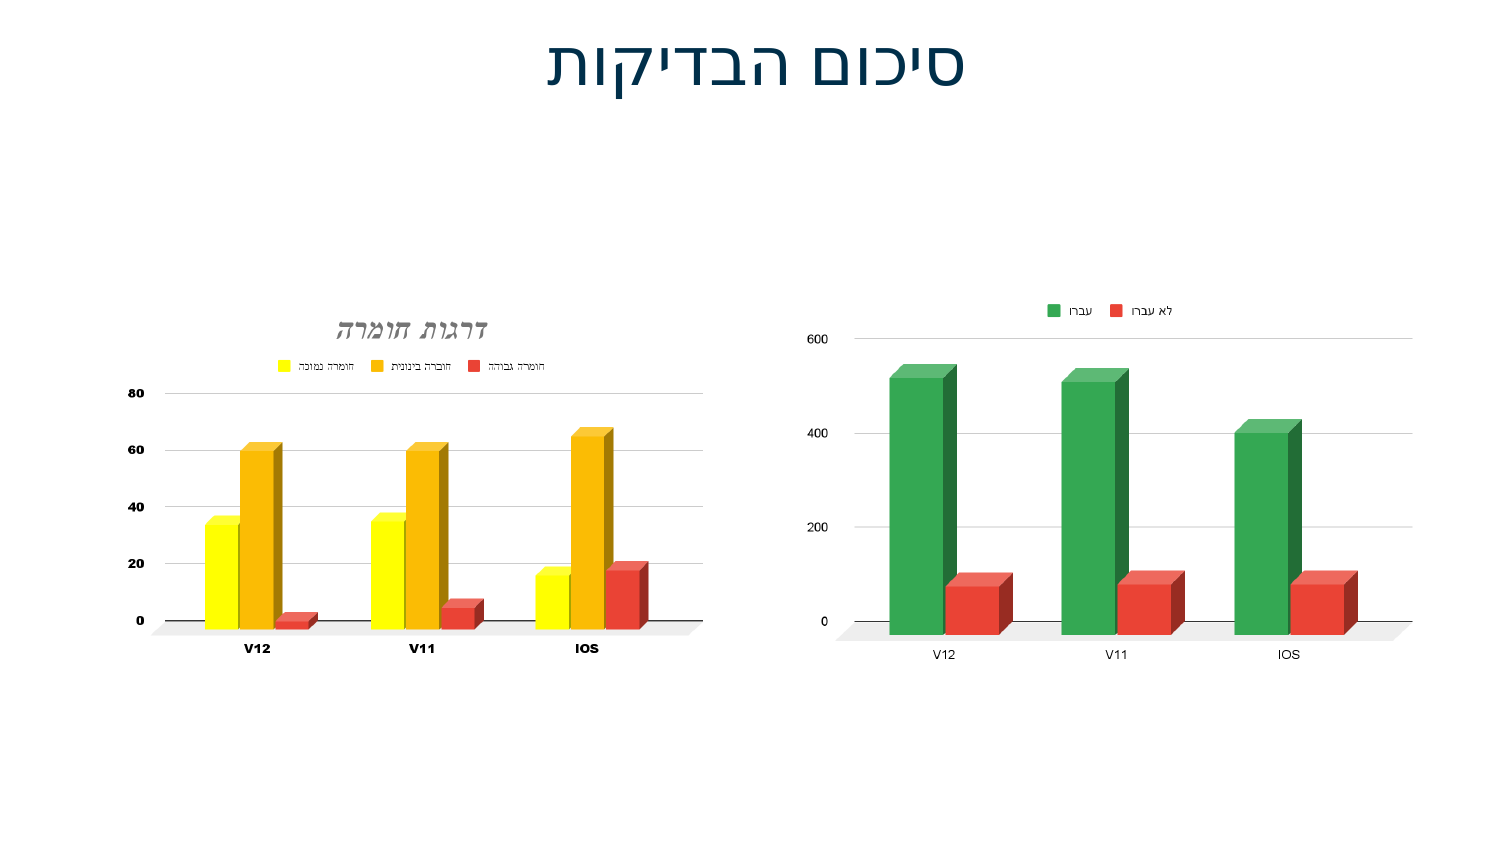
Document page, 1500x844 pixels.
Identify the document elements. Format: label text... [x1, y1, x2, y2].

picture [786, 283, 1432, 682]
picture [99, 290, 722, 676]
title סיכום הבדיקות [523, 0, 993, 128]
